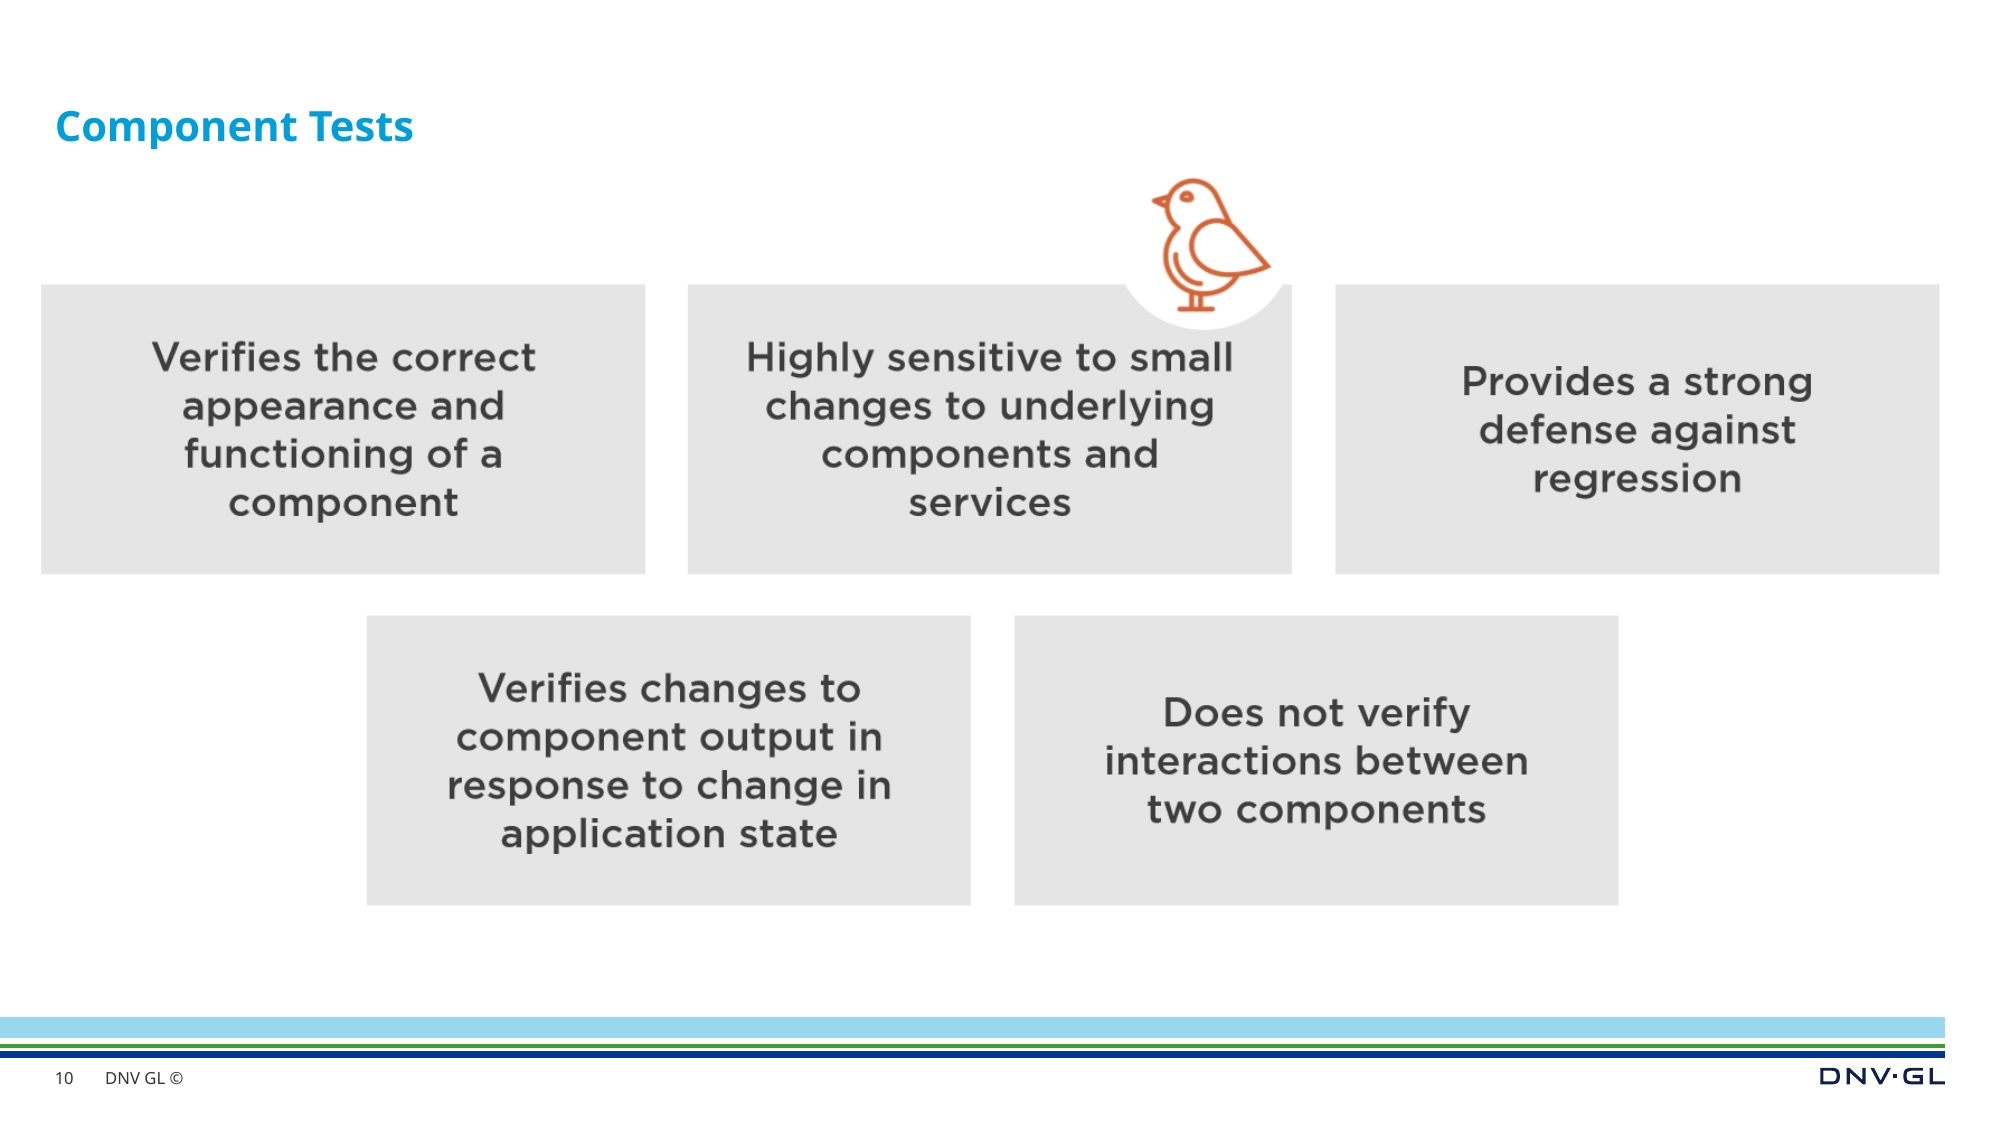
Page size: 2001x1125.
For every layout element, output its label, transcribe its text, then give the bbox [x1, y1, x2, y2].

picture [0, 148, 2000, 976]
title Component Tests [54, 39, 1945, 148]
slide_number 10 [54, 1067, 101, 1098]
